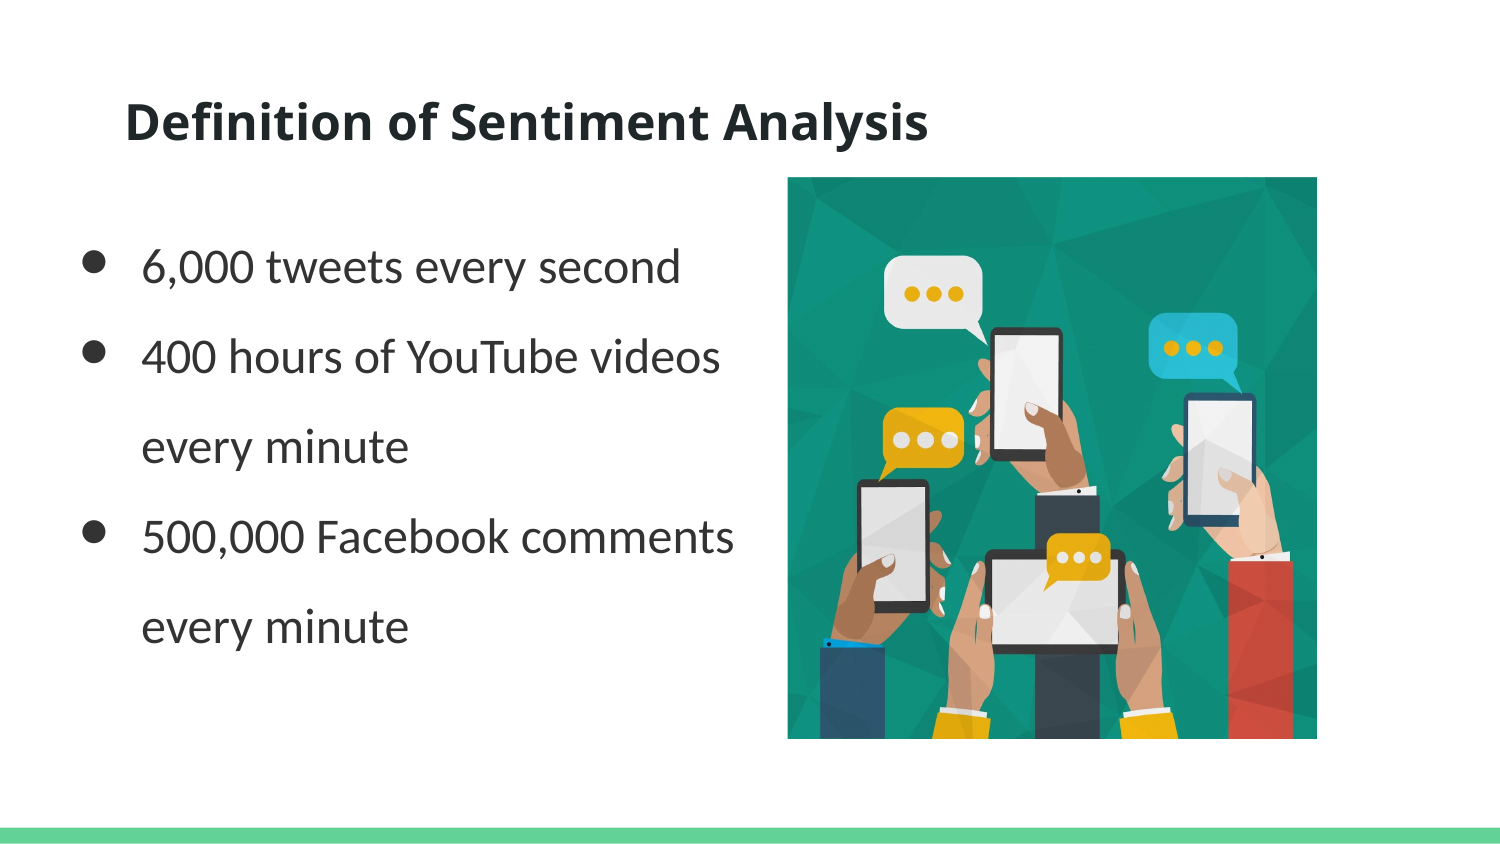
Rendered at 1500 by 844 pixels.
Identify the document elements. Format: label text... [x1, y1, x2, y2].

picture [787, 177, 1318, 739]
list 6,000 tweets every second 400 hours of YouTube videos every minute 500,000 Facebook comments every minute [51, 189, 788, 750]
title Definition of Sentiment Analysis [109, 74, 1371, 163]
